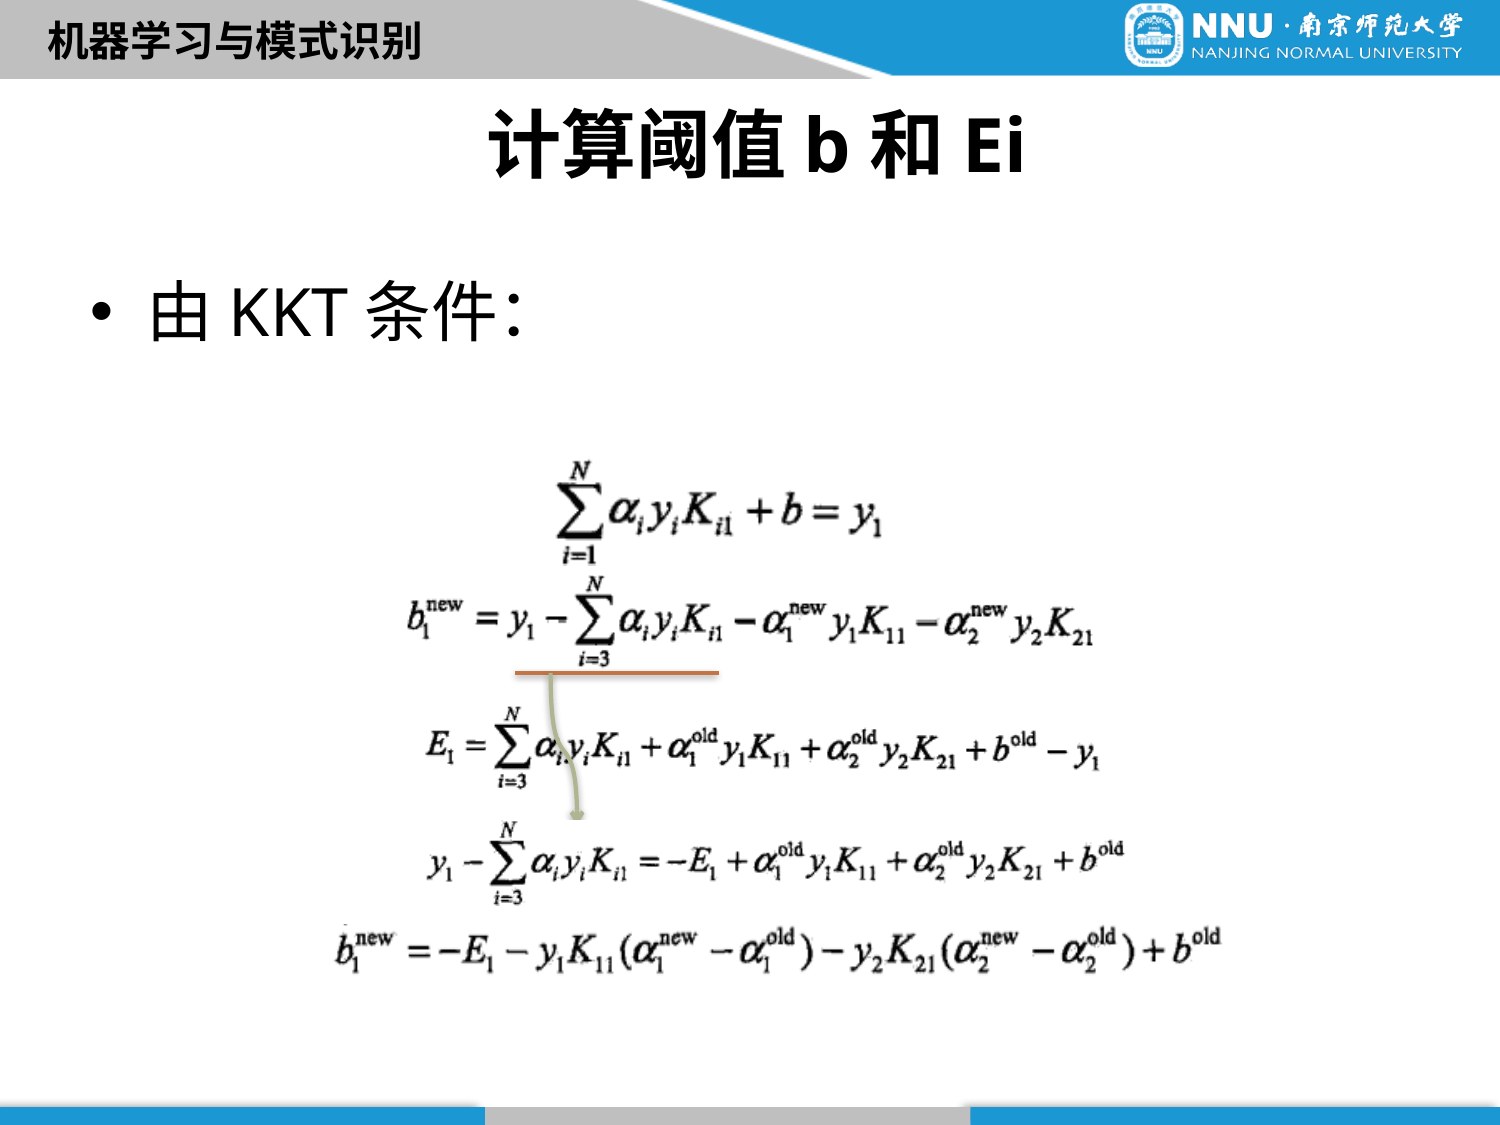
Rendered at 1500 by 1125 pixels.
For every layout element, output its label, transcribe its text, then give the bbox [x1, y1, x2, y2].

picture [331, 924, 1225, 979]
title 计算阈值b和Ei [289, 90, 1225, 219]
picture [421, 704, 1108, 794]
picture [553, 452, 892, 566]
picture [421, 820, 1132, 906]
picture [399, 574, 1099, 674]
picture [0, 0, 1500, 79]
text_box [487, 735, 641, 763]
list 由KKT条件： [75, 262, 1425, 1006]
